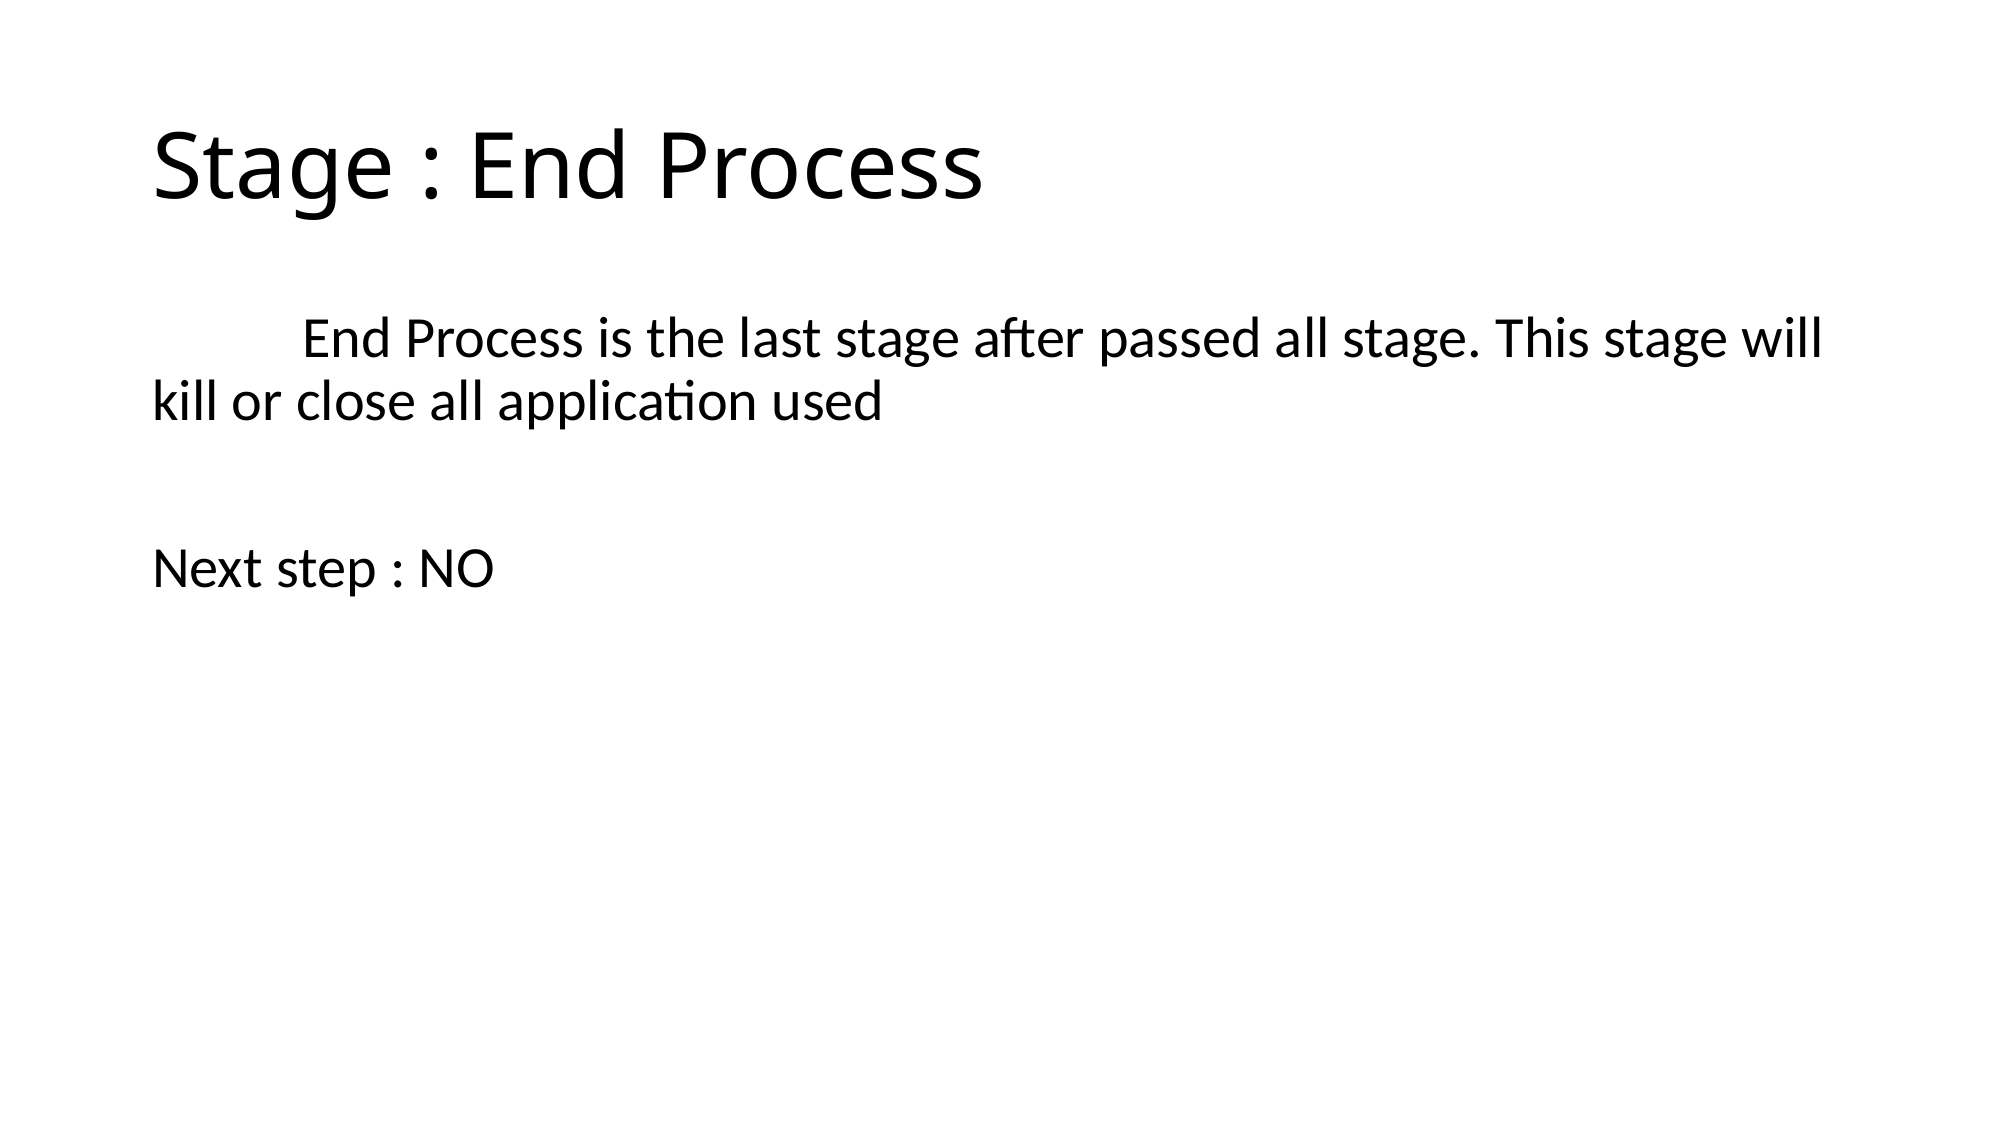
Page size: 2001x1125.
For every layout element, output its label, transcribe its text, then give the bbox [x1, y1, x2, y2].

list End Process is the last stage after passed all stage. This stage will kill or close all application used Next step : NO [137, 299, 1863, 1014]
title Stage : End Process [137, 59, 1863, 278]
